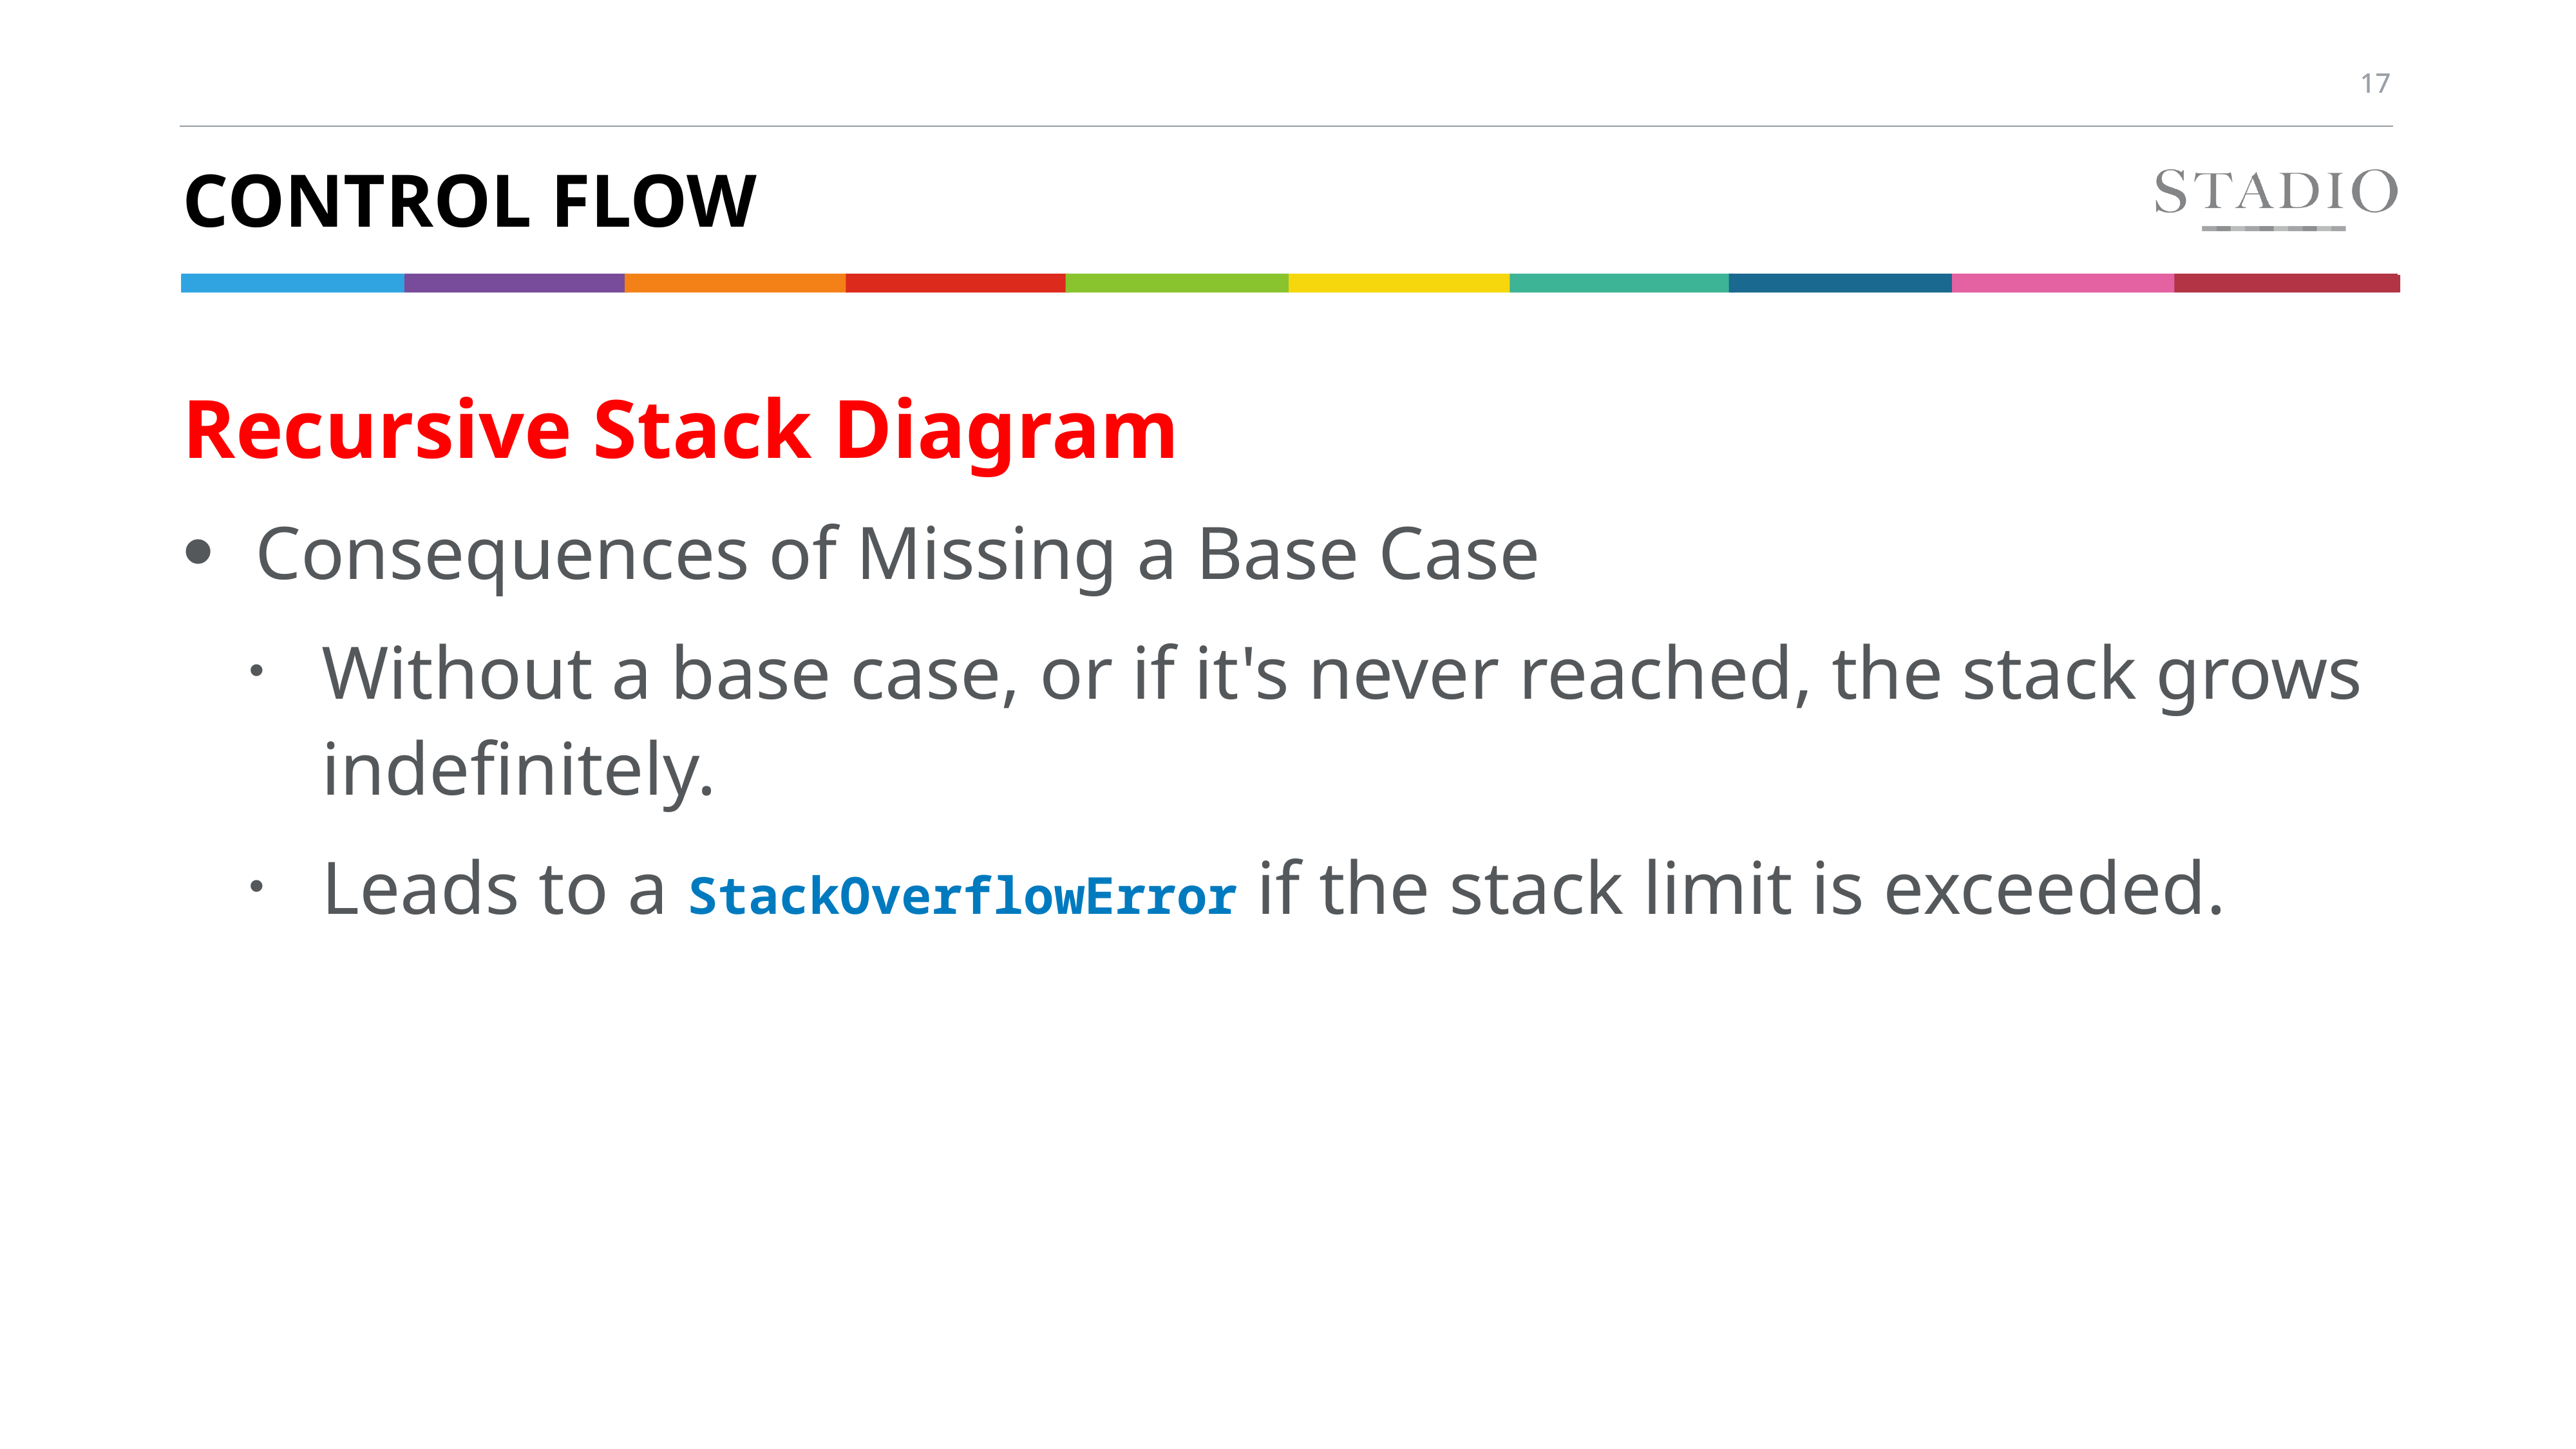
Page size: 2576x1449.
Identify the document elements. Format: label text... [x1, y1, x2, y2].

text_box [181, 273, 2398, 293]
picture [2112, 126, 2441, 274]
list Recursive Stack Diagram Consequences of Missing a Base Case Without a base case, or if it's never reached, the stack grows indefinitely. Leads to a StackOverflowError if the stack limit is exceeded. [182, 367, 2402, 1370]
title Control flow [182, 128, 2069, 131]
text_box [178, 131, 2398, 279]
